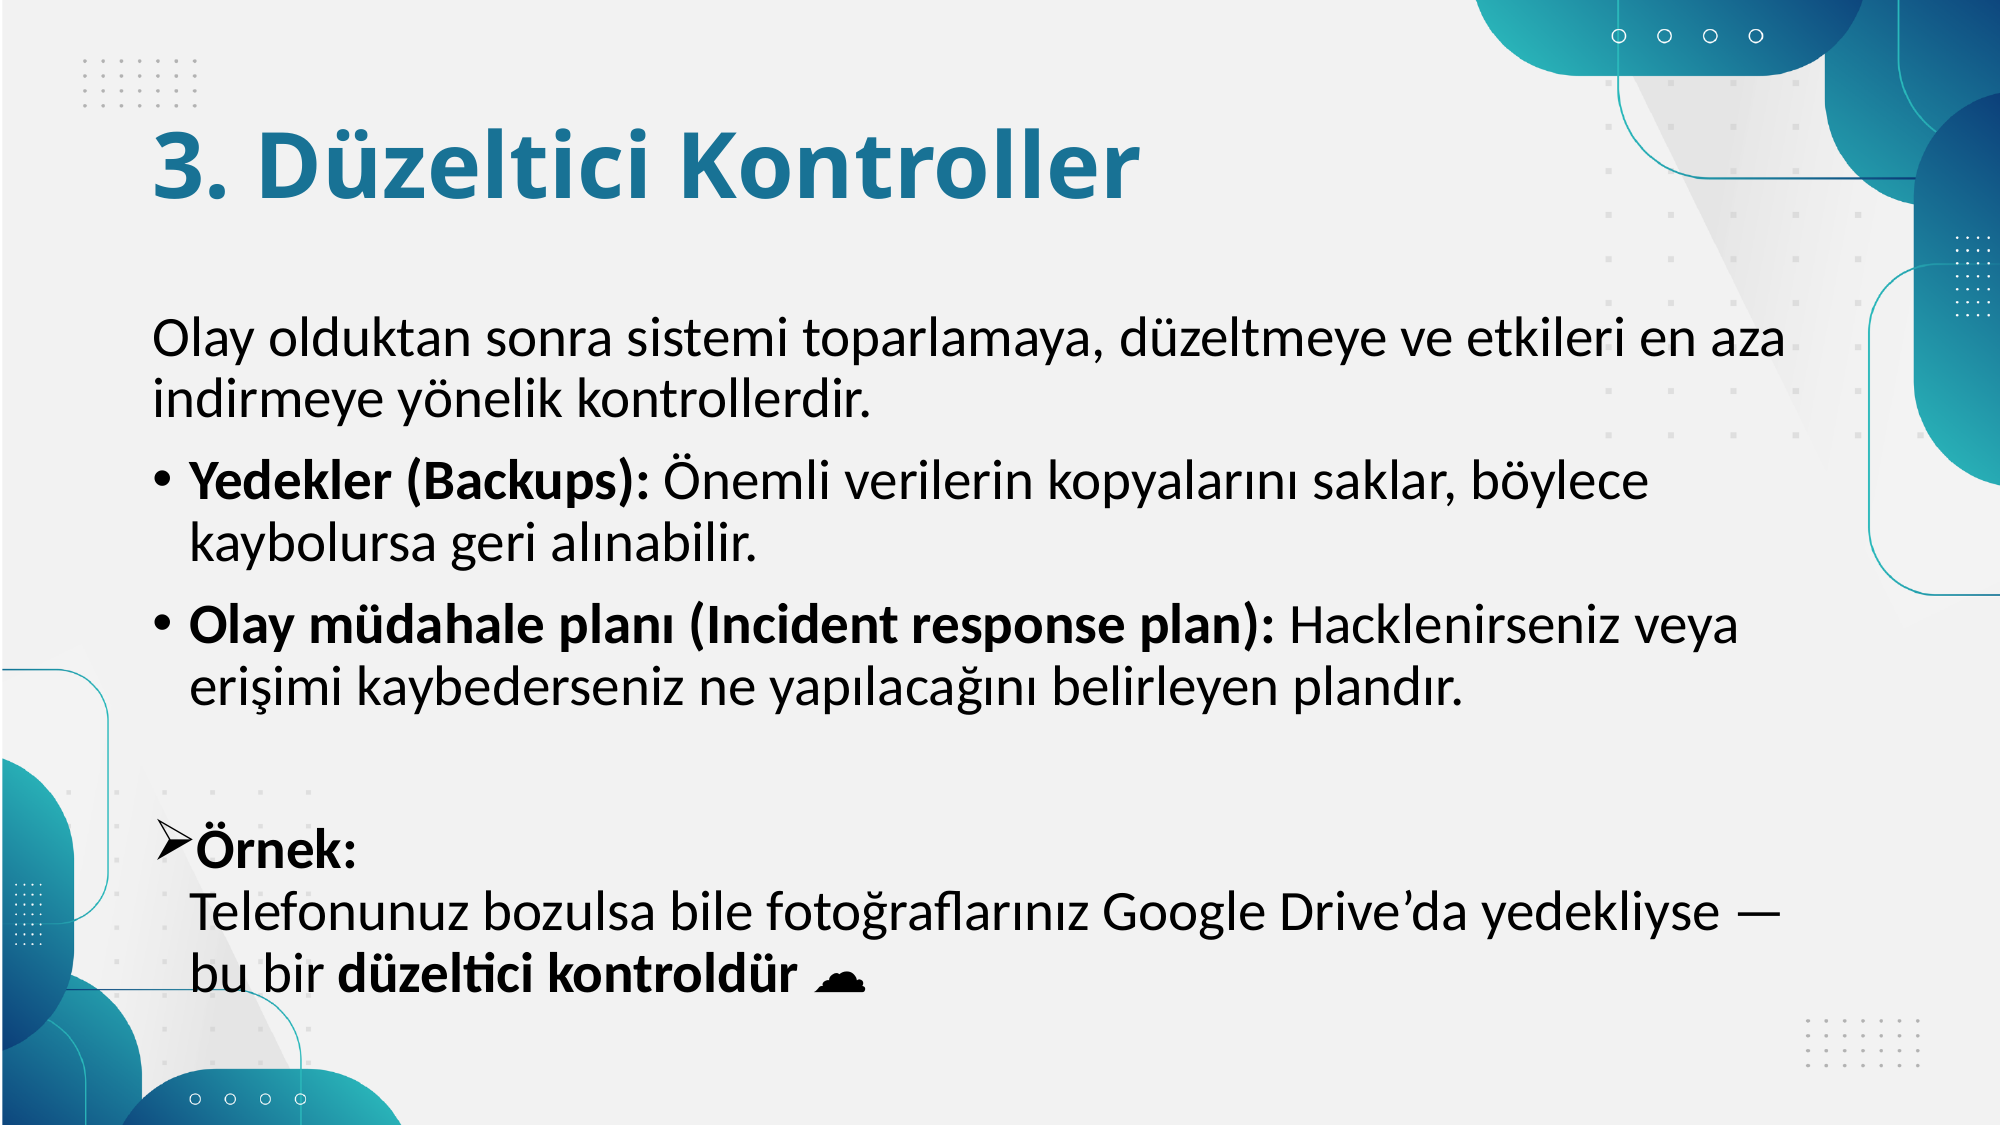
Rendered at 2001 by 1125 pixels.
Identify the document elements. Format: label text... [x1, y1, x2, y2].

list Olay olduktan sonra sistemi toparlamaya, düzeltmeye ve etkileri en aza indirmeye yönelik kontrollerdir. Yedekler (Backups): Önemli verilerin kopyalarını saklar, böylece kaybolursa geri alınabilir. Olay müdahale planı (Incident response plan): Hacklenirseniz veya erişimi kaybederseniz ne yapılacağını belirleyen plandır. Örnek: Telefonunuz bozulsa bile fotoğraflarınız Google Drive’da yedekliyse — bu bir düzeltici kontroldür 📱☁ [137, 299, 1863, 1014]
picture [2, 0, 2000, 1125]
title 3. Düzeltici Kontroller [137, 59, 1863, 278]
